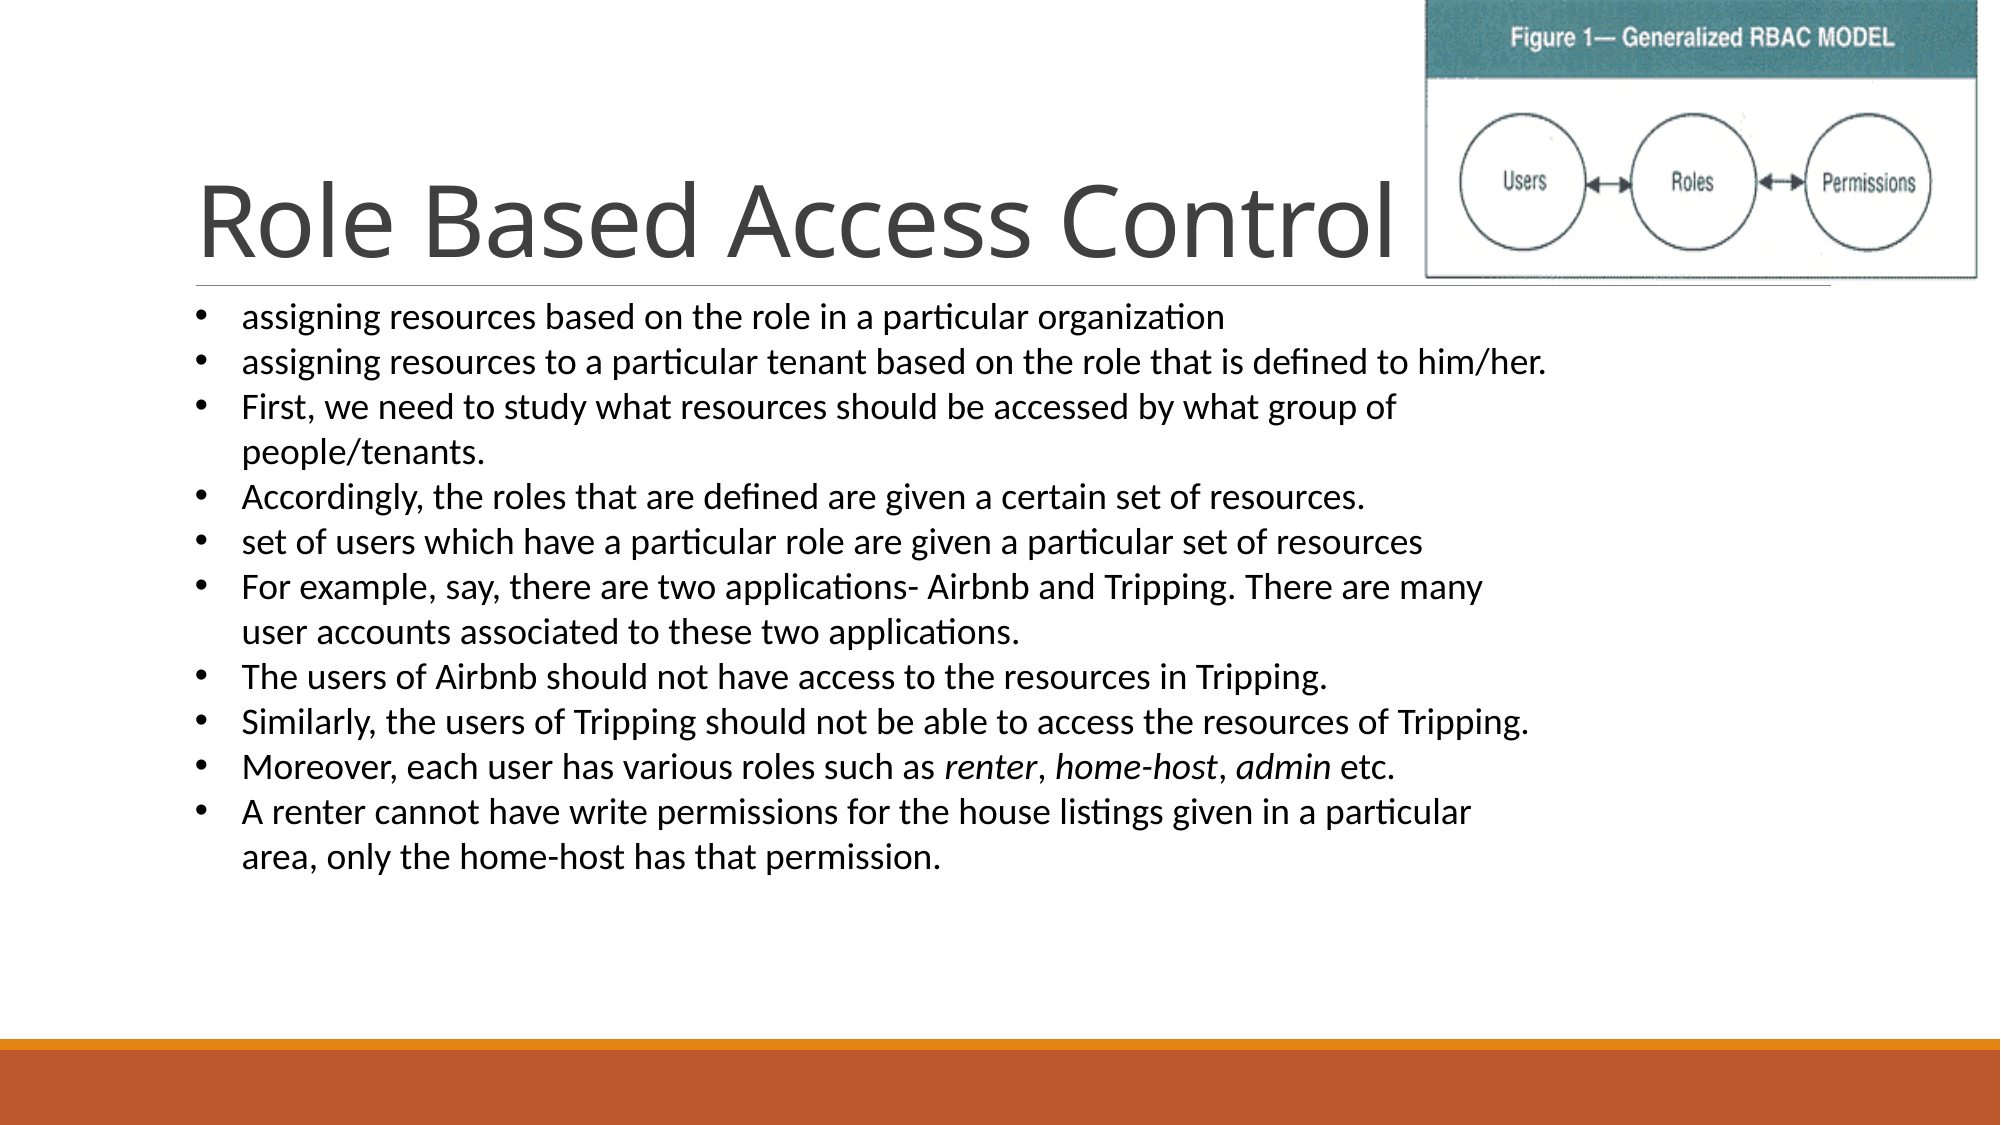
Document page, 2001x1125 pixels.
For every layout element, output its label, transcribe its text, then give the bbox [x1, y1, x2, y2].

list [1420, 0, 1981, 286]
text_box assigning resources based on the role in a particular organization assigning resources to a particular tenant based on the role that is defined to him/her. First, we need to study what resources should be accessed by what group of people/tenants. Accordingly, the roles that are defined are given a certain set of resources. set of users which have a particular role are given a particular set of resources For example, say, there are two applications- Airbnb and Tripping. There are many user accounts associated to these two applications. The users of Airbnb should not have access to the resources in Tripping. Similarly, the users of Tripping should not be able to access the resources of Tripping. Moreover, each user has various roles such as renter, home-host, admin etc. A renter cannot have write permissions for the house listings given in a particular area, only the home-host has that permission. [179, 284, 1571, 885]
title Role Based Access Control [180, 47, 1417, 284]
